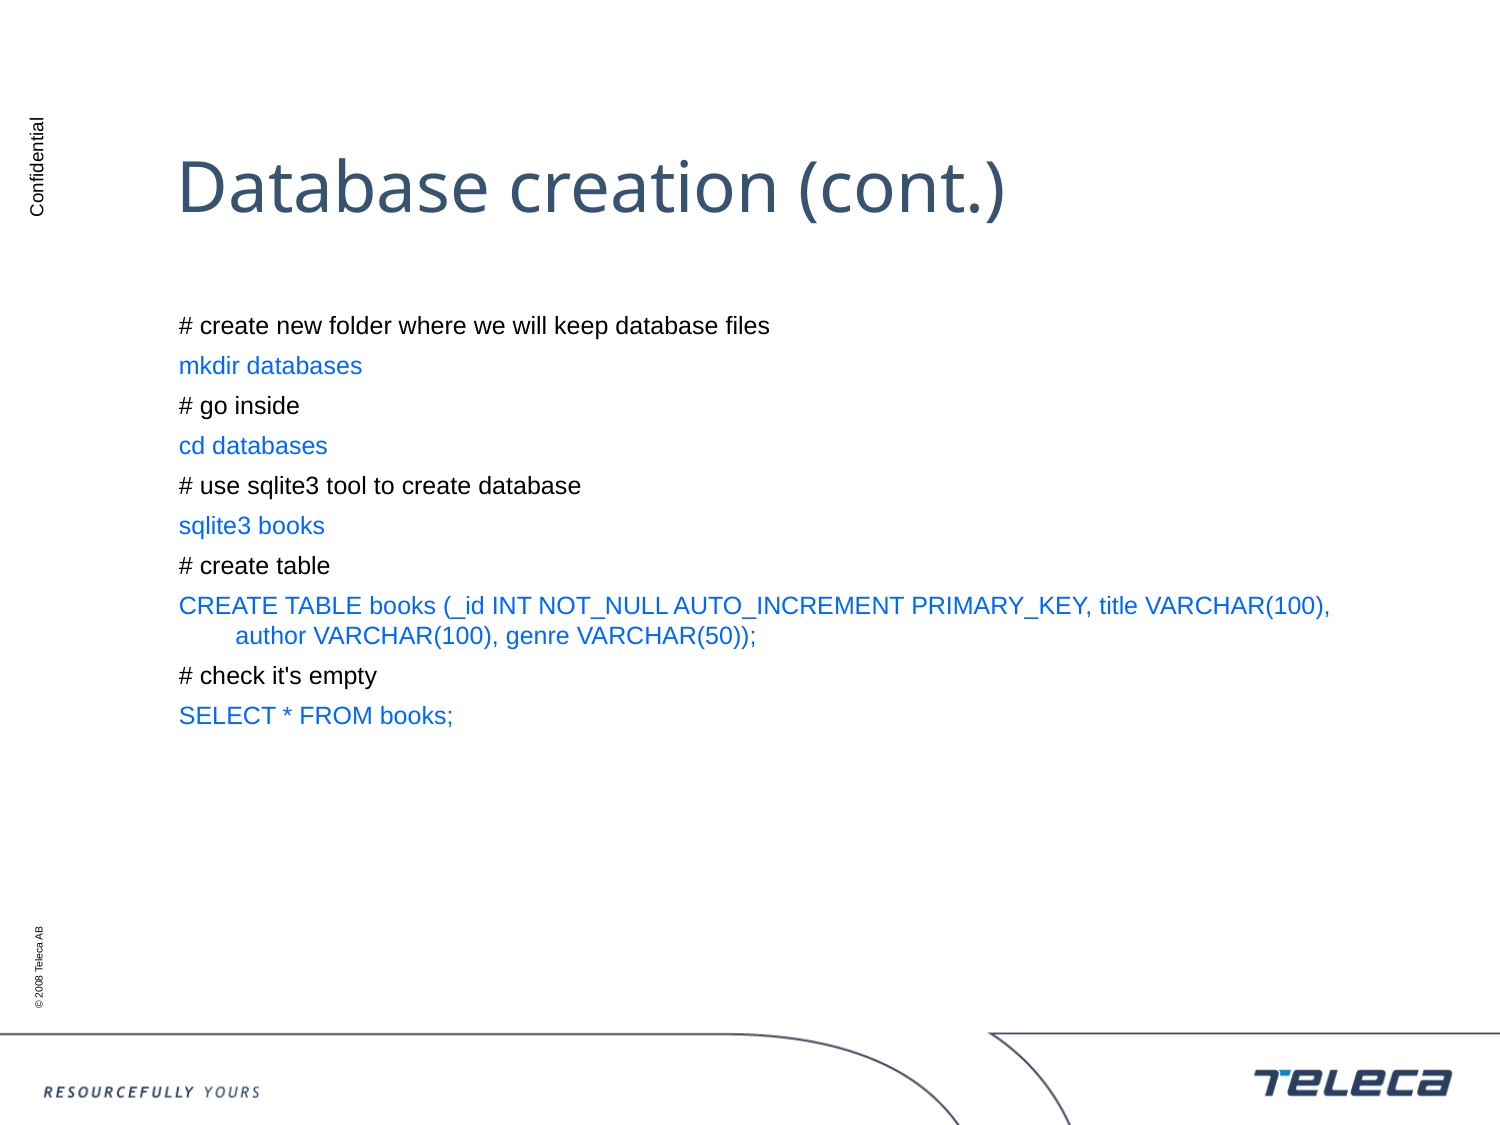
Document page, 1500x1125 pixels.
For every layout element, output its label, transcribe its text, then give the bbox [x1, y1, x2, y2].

title Database creation (cont.) [161, 47, 1407, 236]
picture [0, 1015, 1500, 1125]
list # create new folder where we will keep database files mkdir databases # go inside cd databases # use sqlite3 tool to create database sqlite3 books # create table CREATE TABLE books (_id INT NOT_NULL AUTO_INCREMENT PRIMARY_KEY, title VARCHAR(100), author VARCHAR(100), genre VARCHAR(50)); # check it's empty SELECT * FROM books; [163, 302, 1410, 984]
